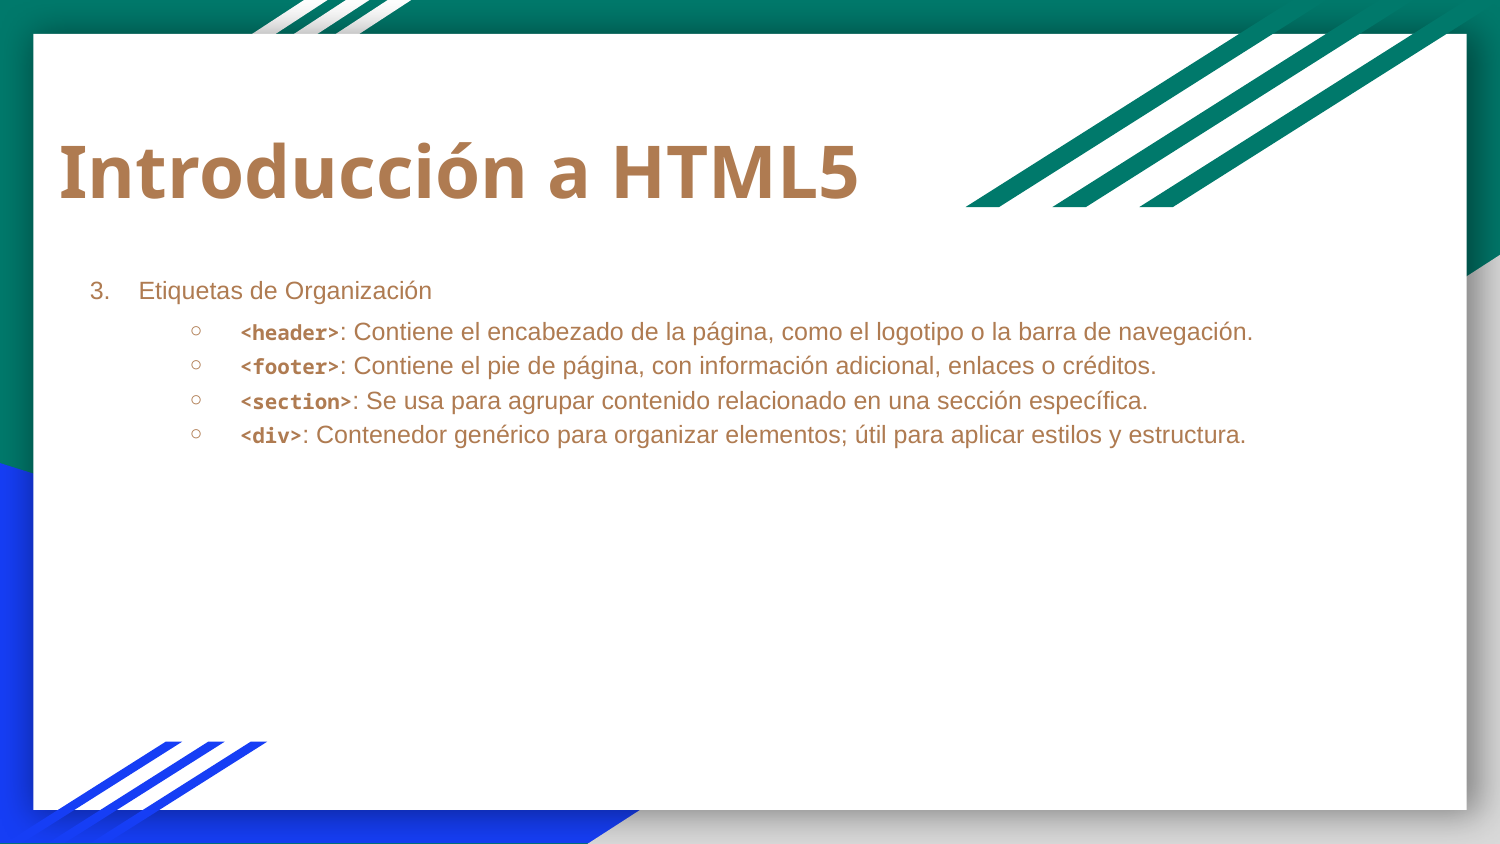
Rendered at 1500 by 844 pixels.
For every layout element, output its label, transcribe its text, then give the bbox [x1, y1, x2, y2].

text_box Introducción a HTML5 [33, 88, 1465, 243]
text_box 3. Etiquetas de Organización <header>: Contiene el encabezado de la página, como el logotipo o la barra de navegación. <footer>: Contiene el pie de página, con información adicional, enlaces o créditos. <section>: Se usa para agrupar contenido relacionado en una sección específica. <div>: Contenedor genérico para organizar elementos; útil para aplicar estilos y estructura. [74, 255, 1309, 464]
